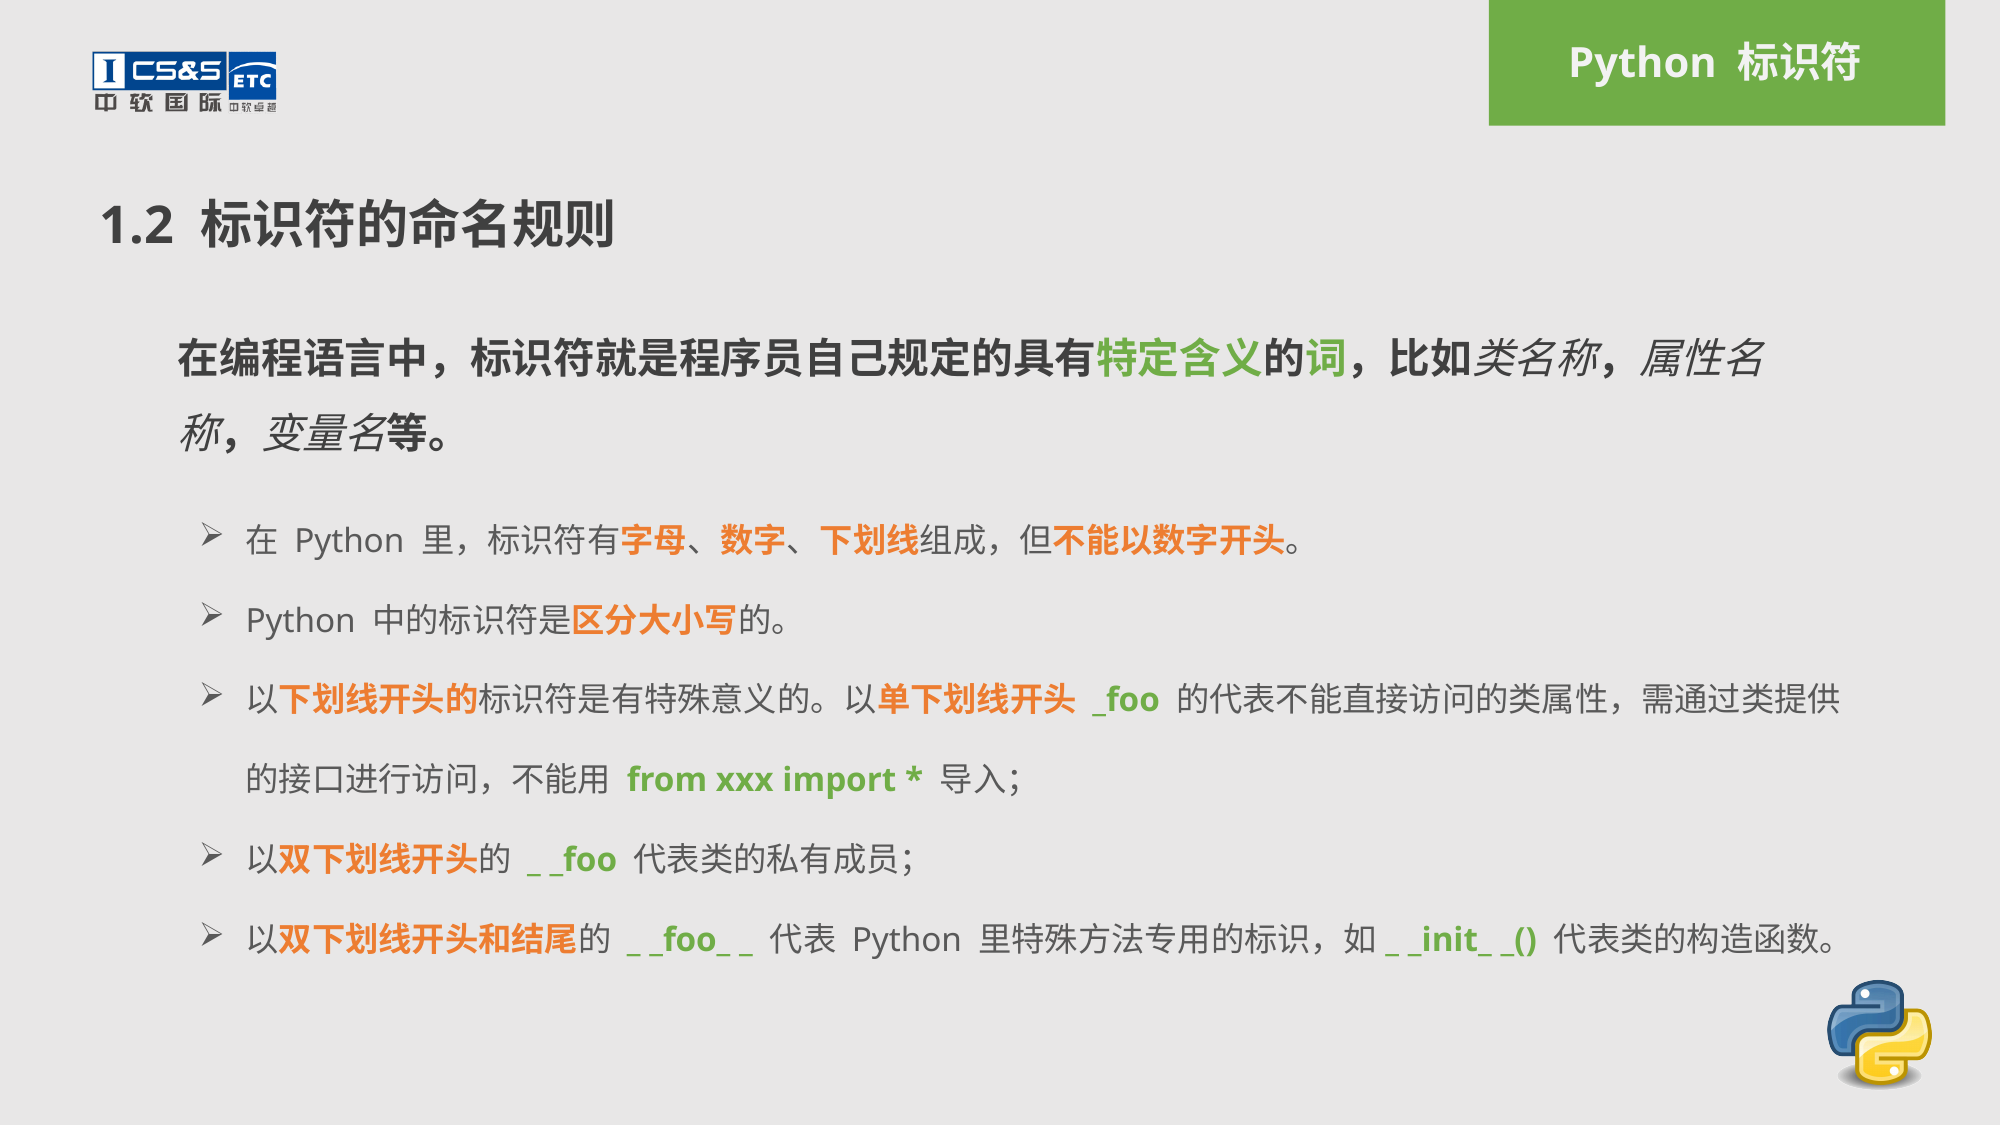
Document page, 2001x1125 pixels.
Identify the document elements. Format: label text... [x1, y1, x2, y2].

picture [1820, 977, 1939, 1095]
text_box Python 标识符 [1490, 34, 1941, 98]
text_box 在编程语言中，标识符就是程序员自己规定的具有特定含义的词，比如类名称，属性名称，变量名等。 [163, 299, 1791, 464]
picture [90, 49, 278, 114]
text_box 1.2 标识符的命名规则 [85, 183, 1900, 262]
text_box 在 Python 里，标识符有字母、数字、下划线组成，但不能以数字开头。 Python 中的标识符是区分大小写的。 以下划线开头的标识符是有特殊意义的。以单下划线开头 _foo 的代表不能直接访问的类属性，需通过类提供的接口进行访问，不能用 from xxx import * 导入； 以双下划线开头的 _ _foo 代表类的私有成员； 以双下划线开头和结尾的 _ _foo_ _ 代表 Python 里特殊方法专用的标识，如_ _init_ _() 代表类的构造函数。 [184, 471, 1868, 966]
